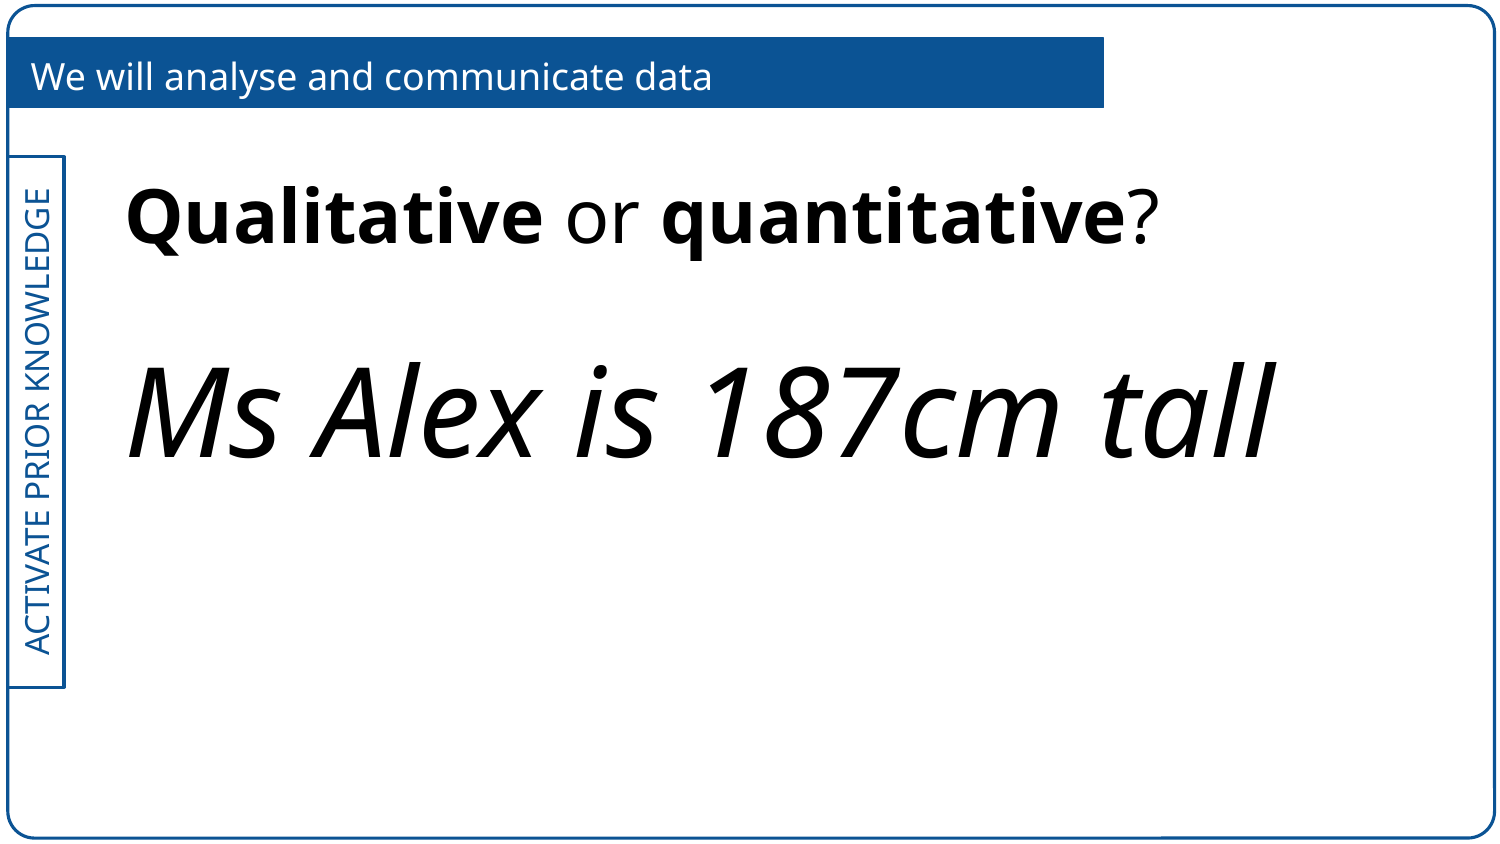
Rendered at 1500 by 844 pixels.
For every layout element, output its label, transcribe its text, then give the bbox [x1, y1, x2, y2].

subtitle We will analyse and communicate data [15, 43, 1097, 101]
list Qualitative or quantitative? Ms Alex is 187cm tall [90, 139, 1475, 807]
